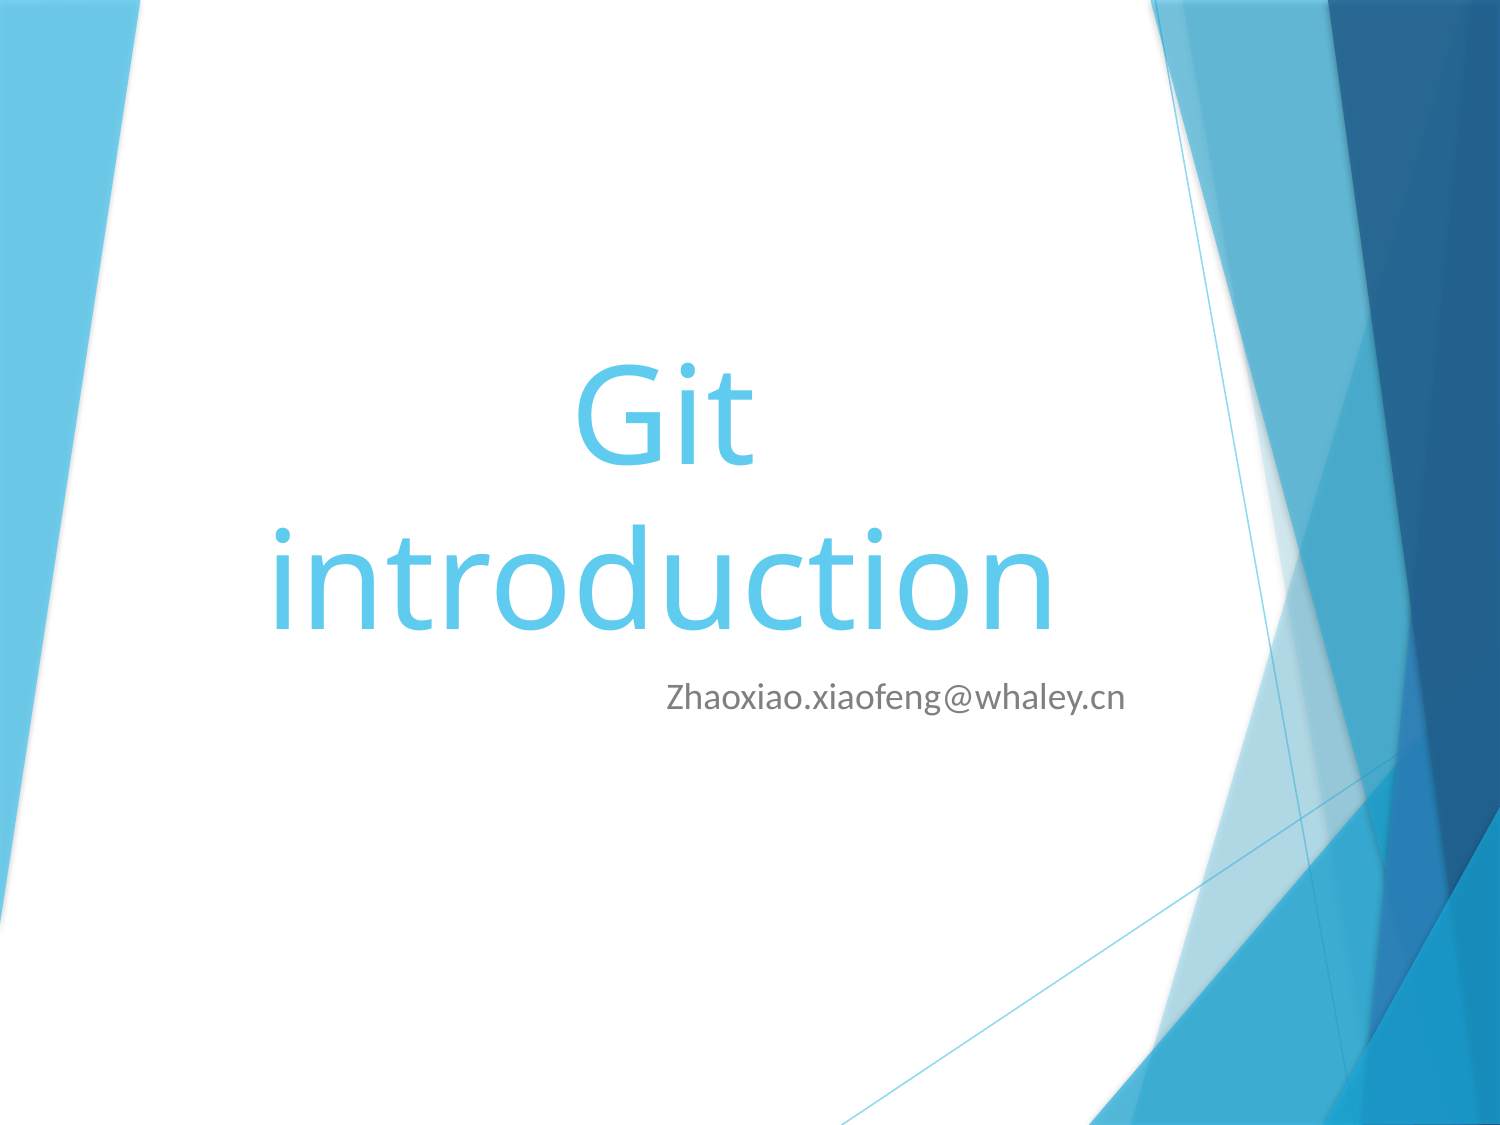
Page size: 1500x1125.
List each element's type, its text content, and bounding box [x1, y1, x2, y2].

subtitle Zhaoxiao.xiaofeng@whaley.cn [185, 664, 1142, 845]
title Git introduction [185, 394, 1142, 664]
